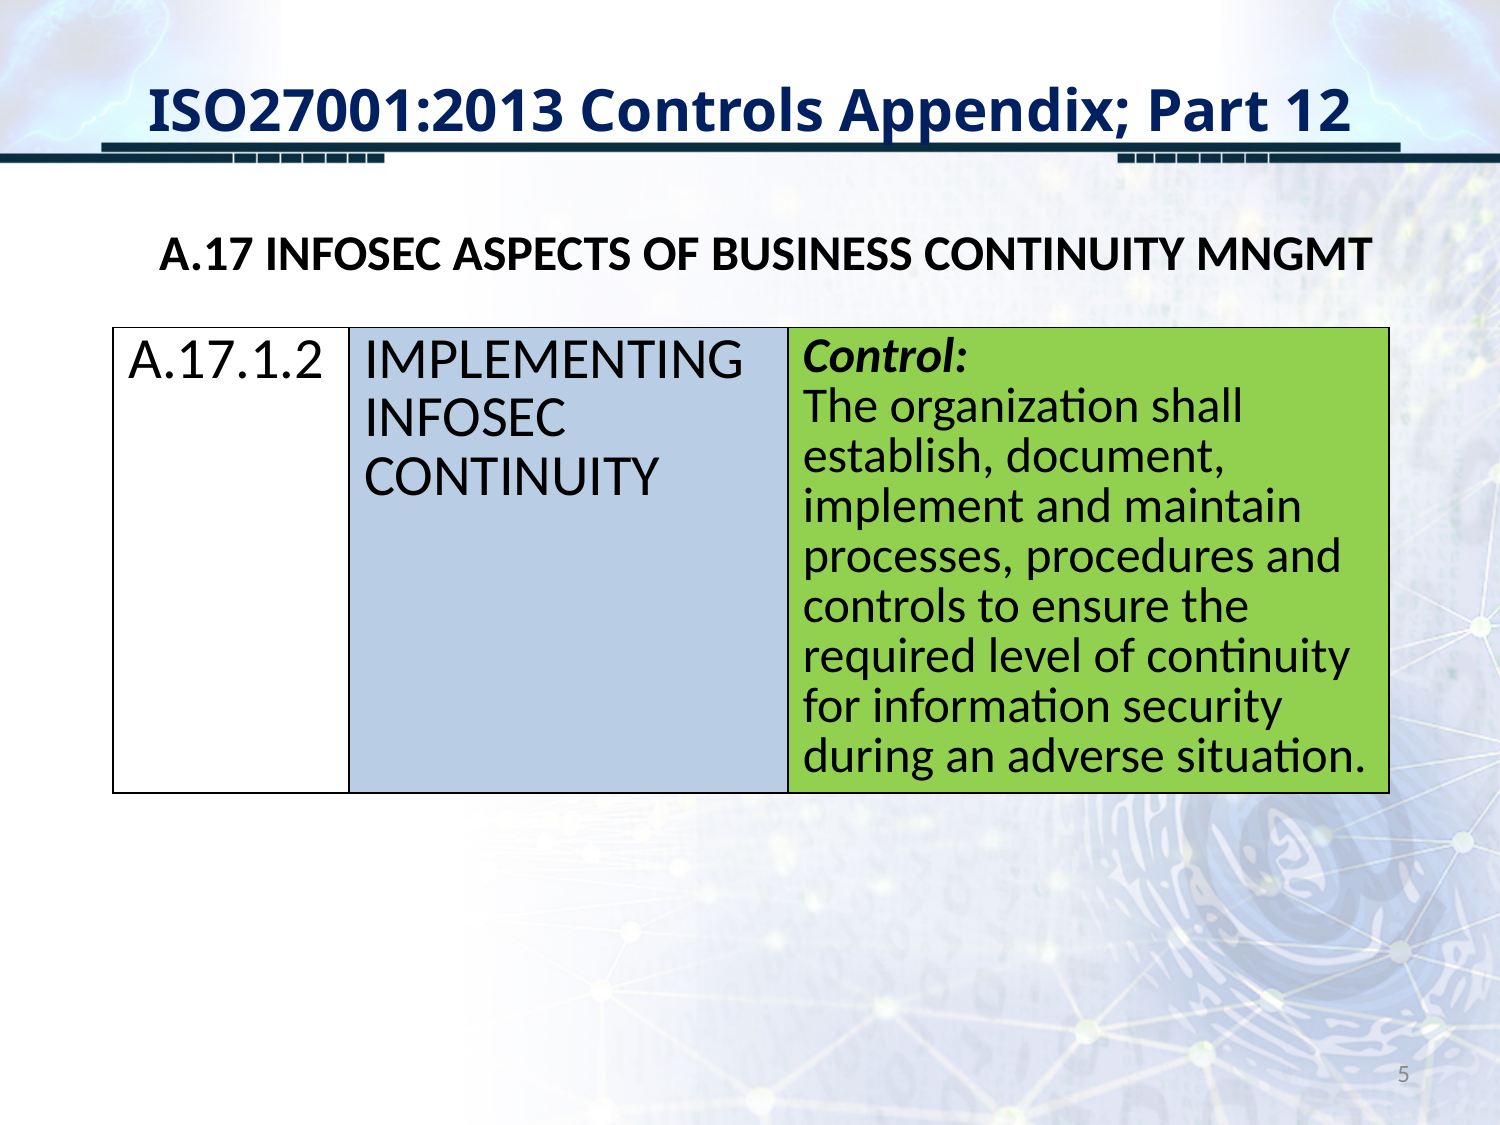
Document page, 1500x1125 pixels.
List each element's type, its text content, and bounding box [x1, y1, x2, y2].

table_header Control: The organization shall establish, document, implement and maintain processes, procedures and controls to ensure the required level of continuity for information security during an adverse situation. [789, 328, 1388, 792]
table_header A.17.1.2 [114, 328, 348, 792]
slide_number 5 [1074, 1042, 1425, 1103]
picture [0, 0, 1500, 1125]
table_header IMPLEMENTING INFOSEC CONTINUITY [350, 328, 787, 792]
text_box A.17 INFOSEC ASPECTS OF BUSINESS CONTINUITY MNGMT [144, 212, 1389, 288]
title ISO27001:2013 Controls Appendix; Part 12 [75, 34, 1425, 182]
